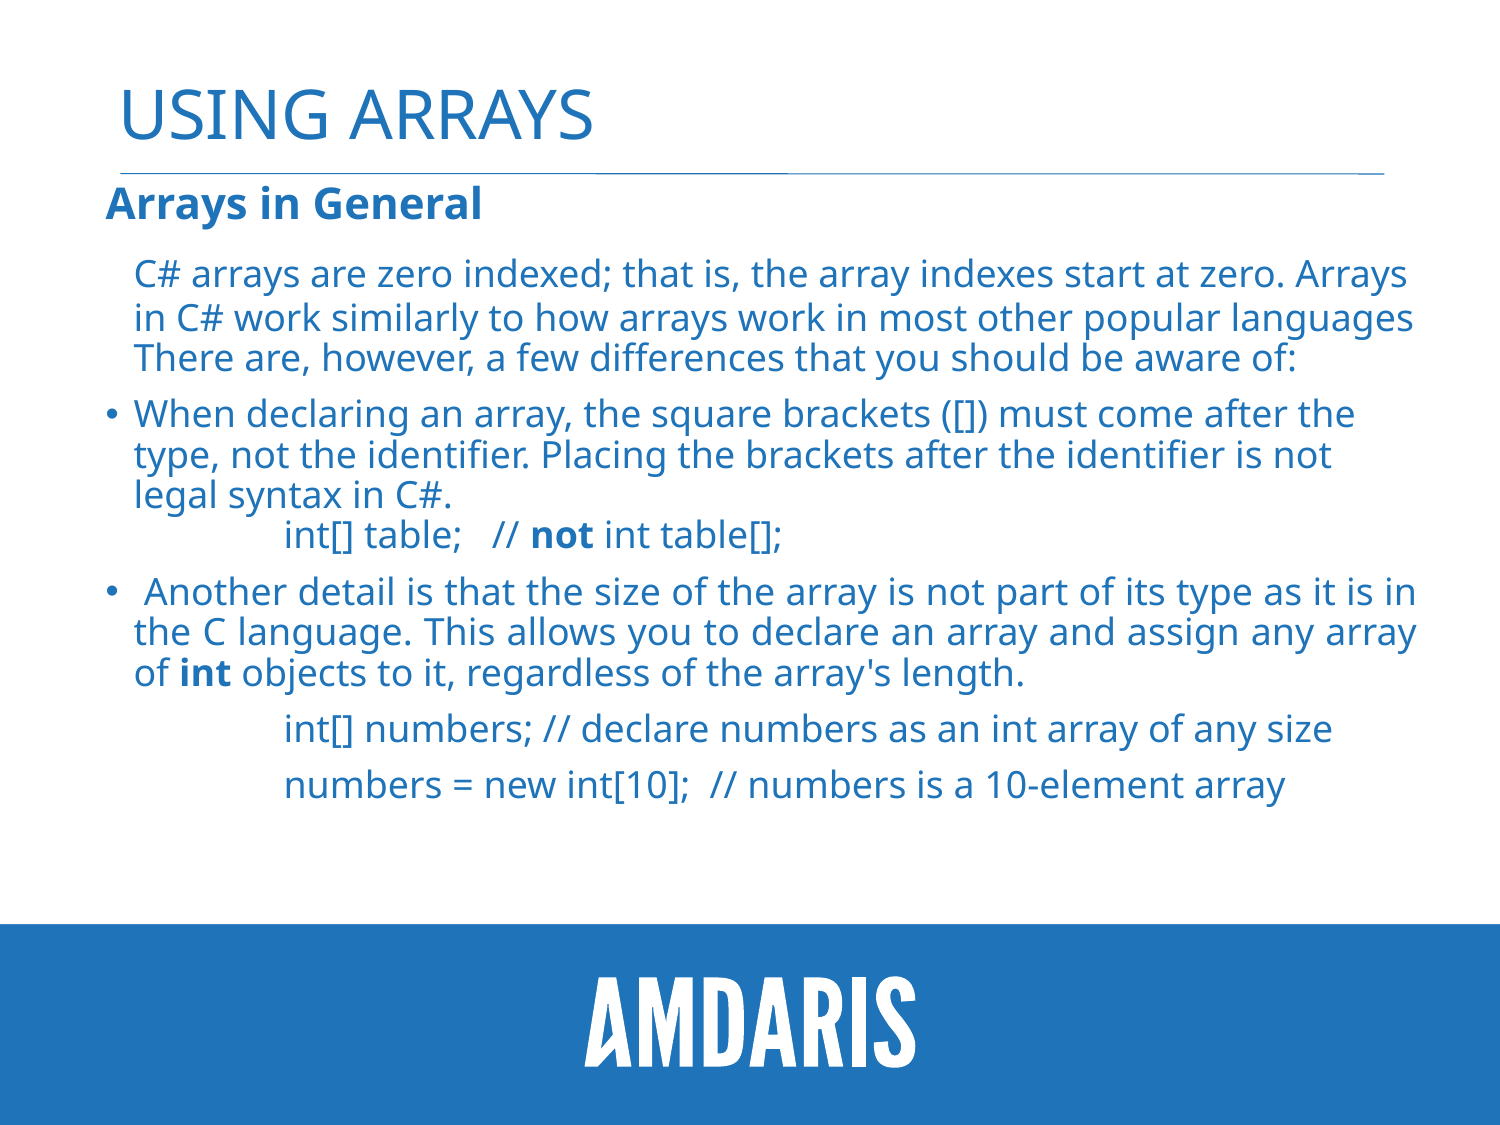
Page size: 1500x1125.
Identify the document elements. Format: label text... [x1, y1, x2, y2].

title Using arrays [103, 59, 1397, 174]
list Arrays in General C# arrays are zero indexed; that is, the array indexes start at zero. Arrays in C# work similarly to how arrays work in most other popular languages There are, however, a few differences that you should be aware of: When declaring an array, the square brackets ([]) must come after the type, not the identifier. Placing the brackets after the identifier is not legal syntax in C#. int[] table; // not int table[]; Another detail is that the size of the array is not part of its type as it is in the C language. This allows you to declare an array and assign any array of int objects to it, regardless of the array's length. int[] numbers; // declare numbers as an int array of any size numbers = new int[10]; // numbers is a 10-element array [90, 174, 1434, 923]
